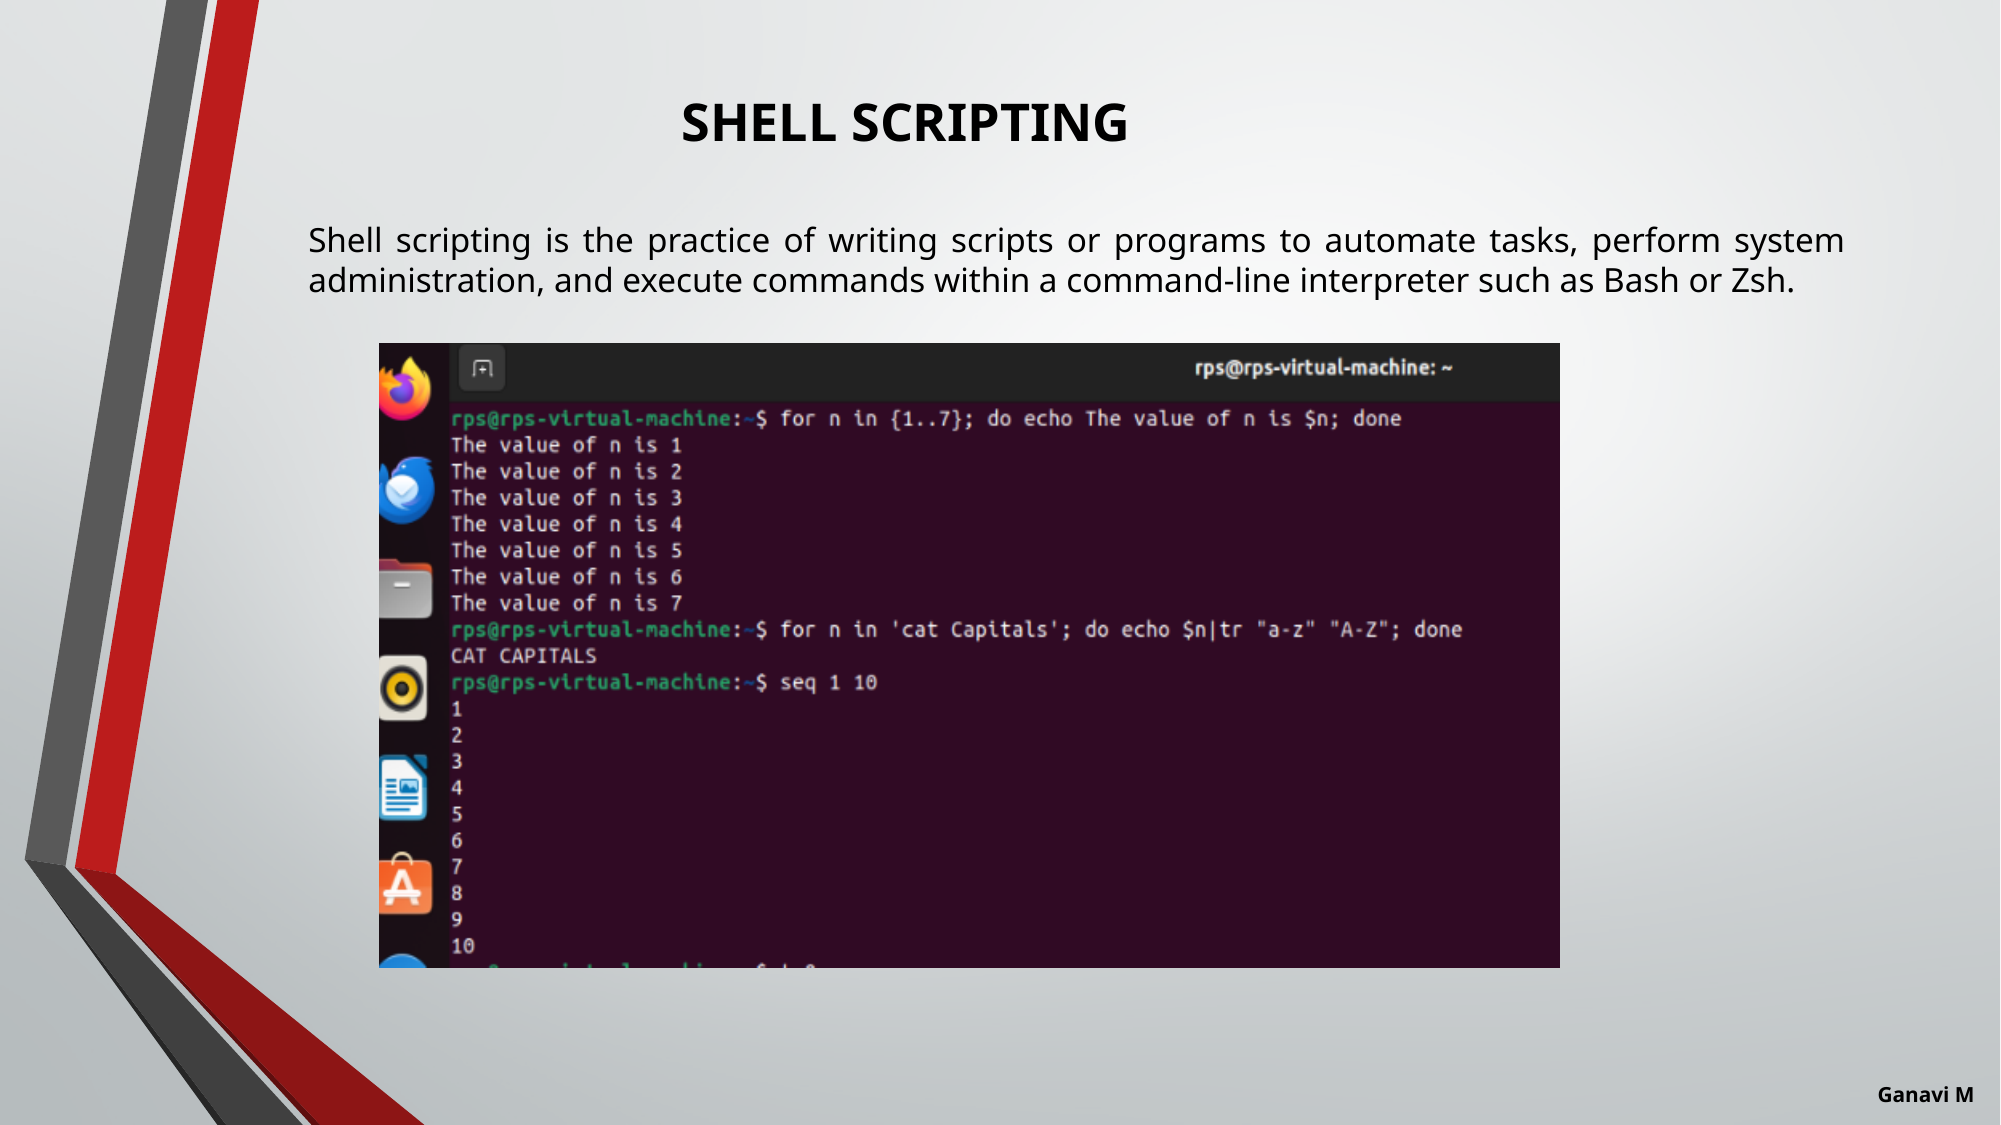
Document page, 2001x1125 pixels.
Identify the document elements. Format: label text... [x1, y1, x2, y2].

picture [378, 343, 1560, 968]
footer Ganavi M [1862, 1064, 2000, 1125]
text_box Shell scripting is the practice of writing scripts or programs to automate tasks, perform system administration, and execute commands within a command-line interpreter such as Bash or Zsh. [293, 211, 1863, 617]
text_box SHELL SCRIPTING [666, 81, 1960, 160]
